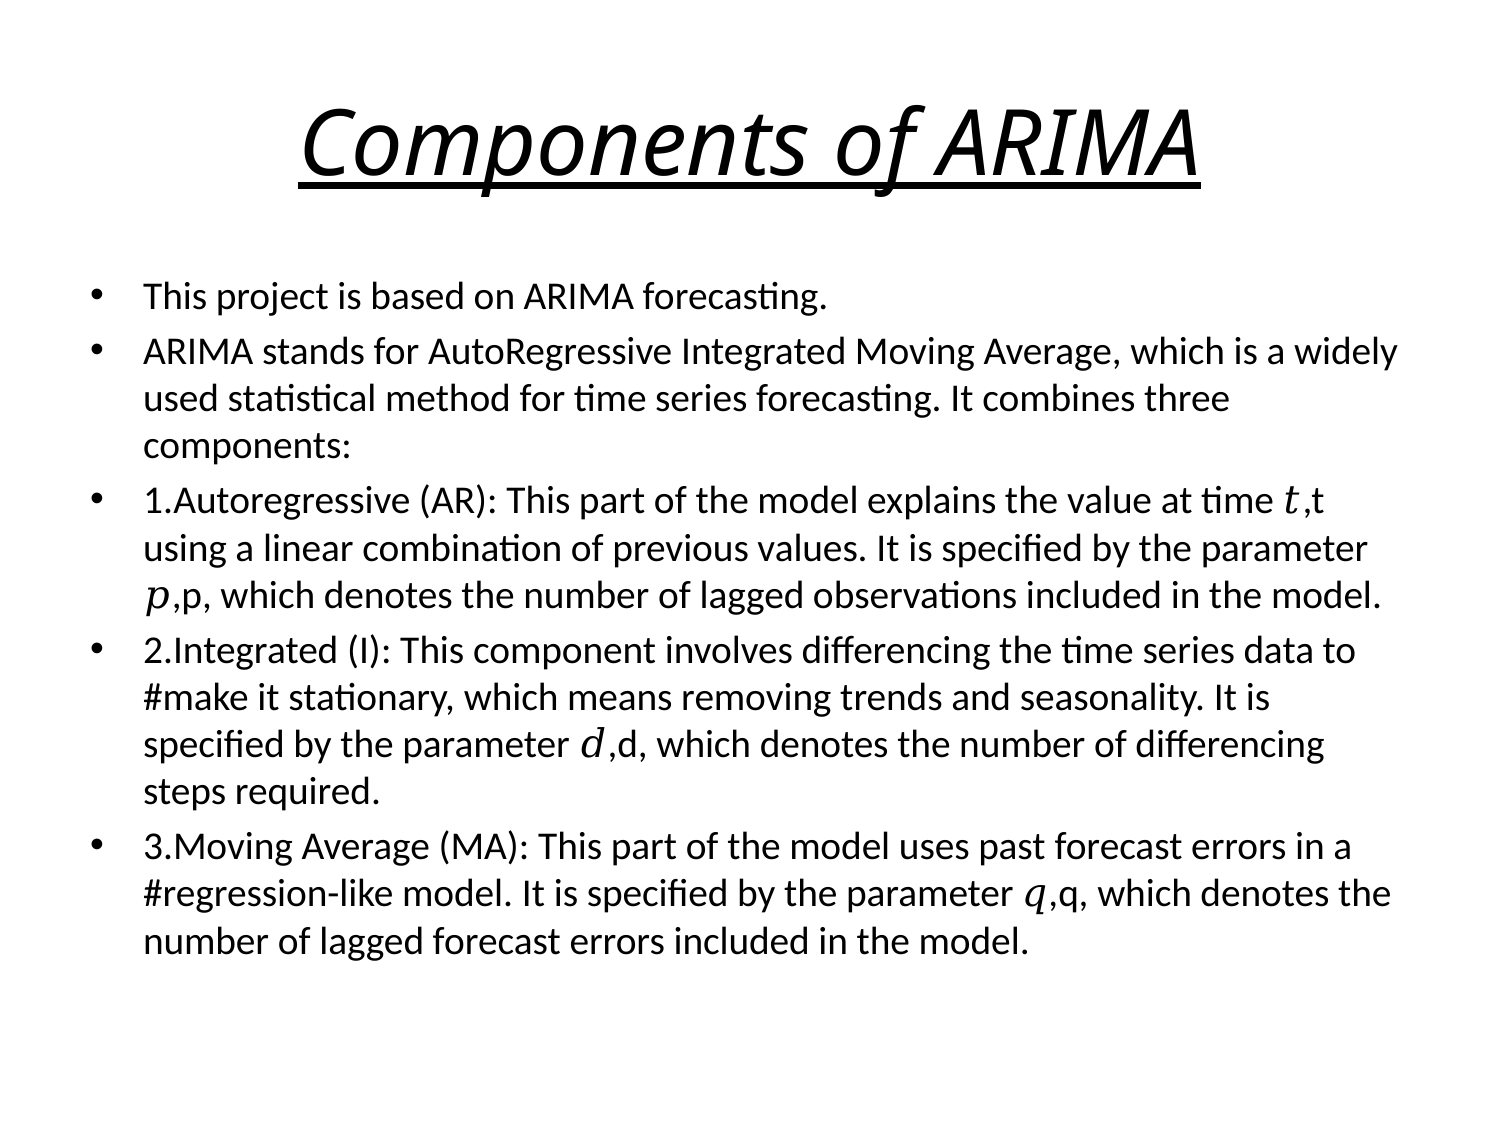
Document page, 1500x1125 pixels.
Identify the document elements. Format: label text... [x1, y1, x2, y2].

list This project is based on ARIMA forecasting. ARIMA stands for AutoRegressive Integrated Moving Average, which is a widely used statistical method for time series forecasting. It combines three components: 1.Autoregressive (AR): This part of the model explains the value at time 𝑡,t using a linear combination of previous values. It is specified by the parameter 𝑝,p, which denotes the number of lagged observations included in the model. 2.Integrated (I): This component involves differencing the time series data to #make it stationary, which means removing trends and seasonality. It is specified by the parameter 𝑑,d, which denotes the number of differencing steps required. 3.Moving Average (MA): This part of the model uses past forecast errors in a #regression-like model. It is specified by the parameter 𝑞,q, which denotes the number of lagged forecast errors included in the model. [75, 262, 1425, 1005]
title Components of ARIMA [75, 45, 1425, 233]
